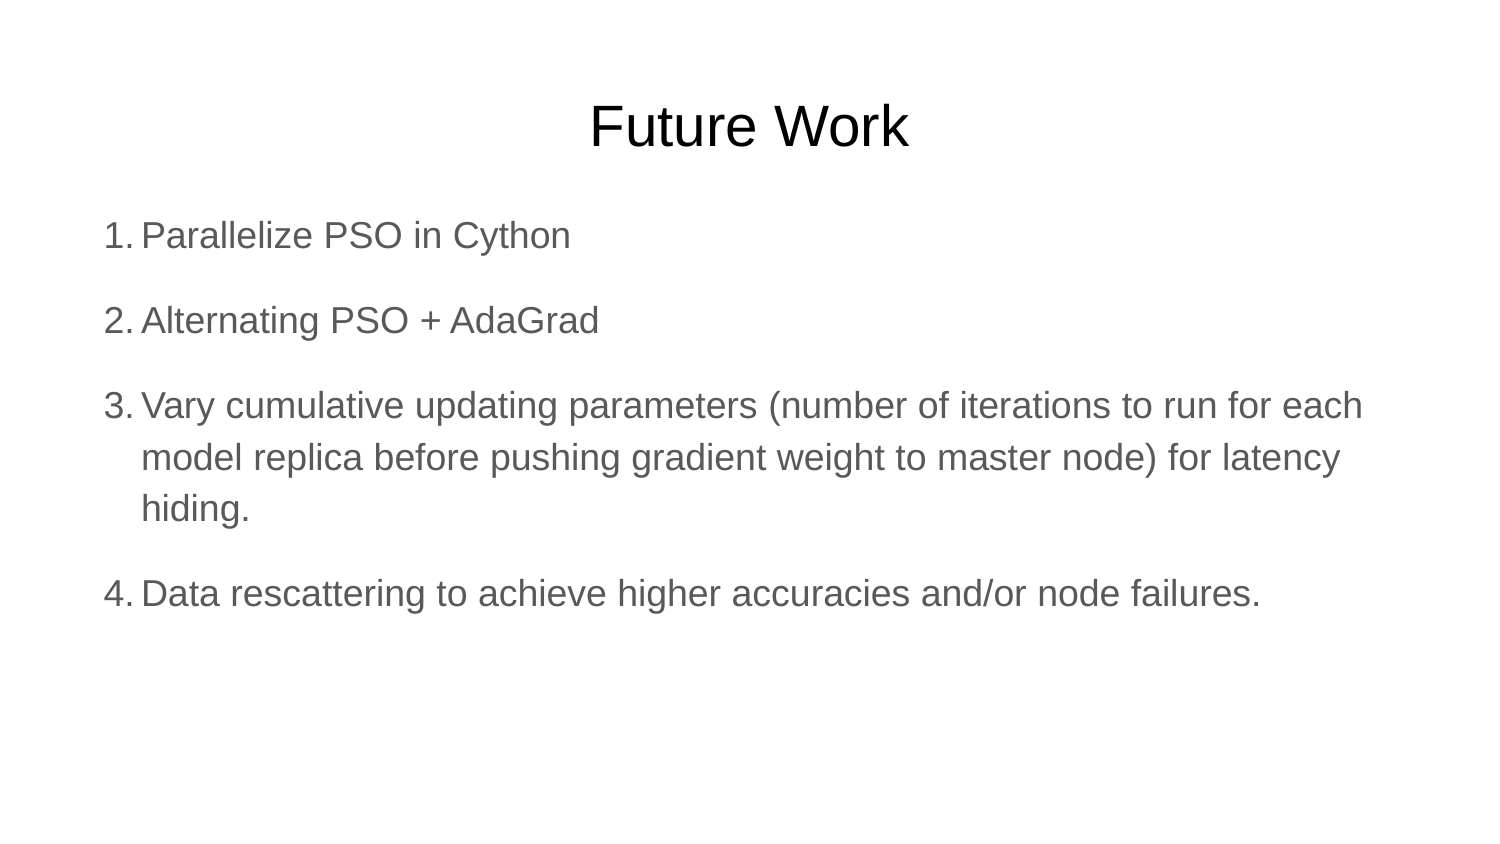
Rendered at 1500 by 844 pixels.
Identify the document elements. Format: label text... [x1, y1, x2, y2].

list Parallelize PSO in Cython Alternating PSO + AdaGrad Vary cumulative updating parameters (number of iterations to run for each model replica before pushing gradient weight to master node) for latency hiding. Data rescattering to achieve higher accuracies and/or node failures. [51, 189, 1449, 750]
title Future Work [51, 72, 1449, 167]
